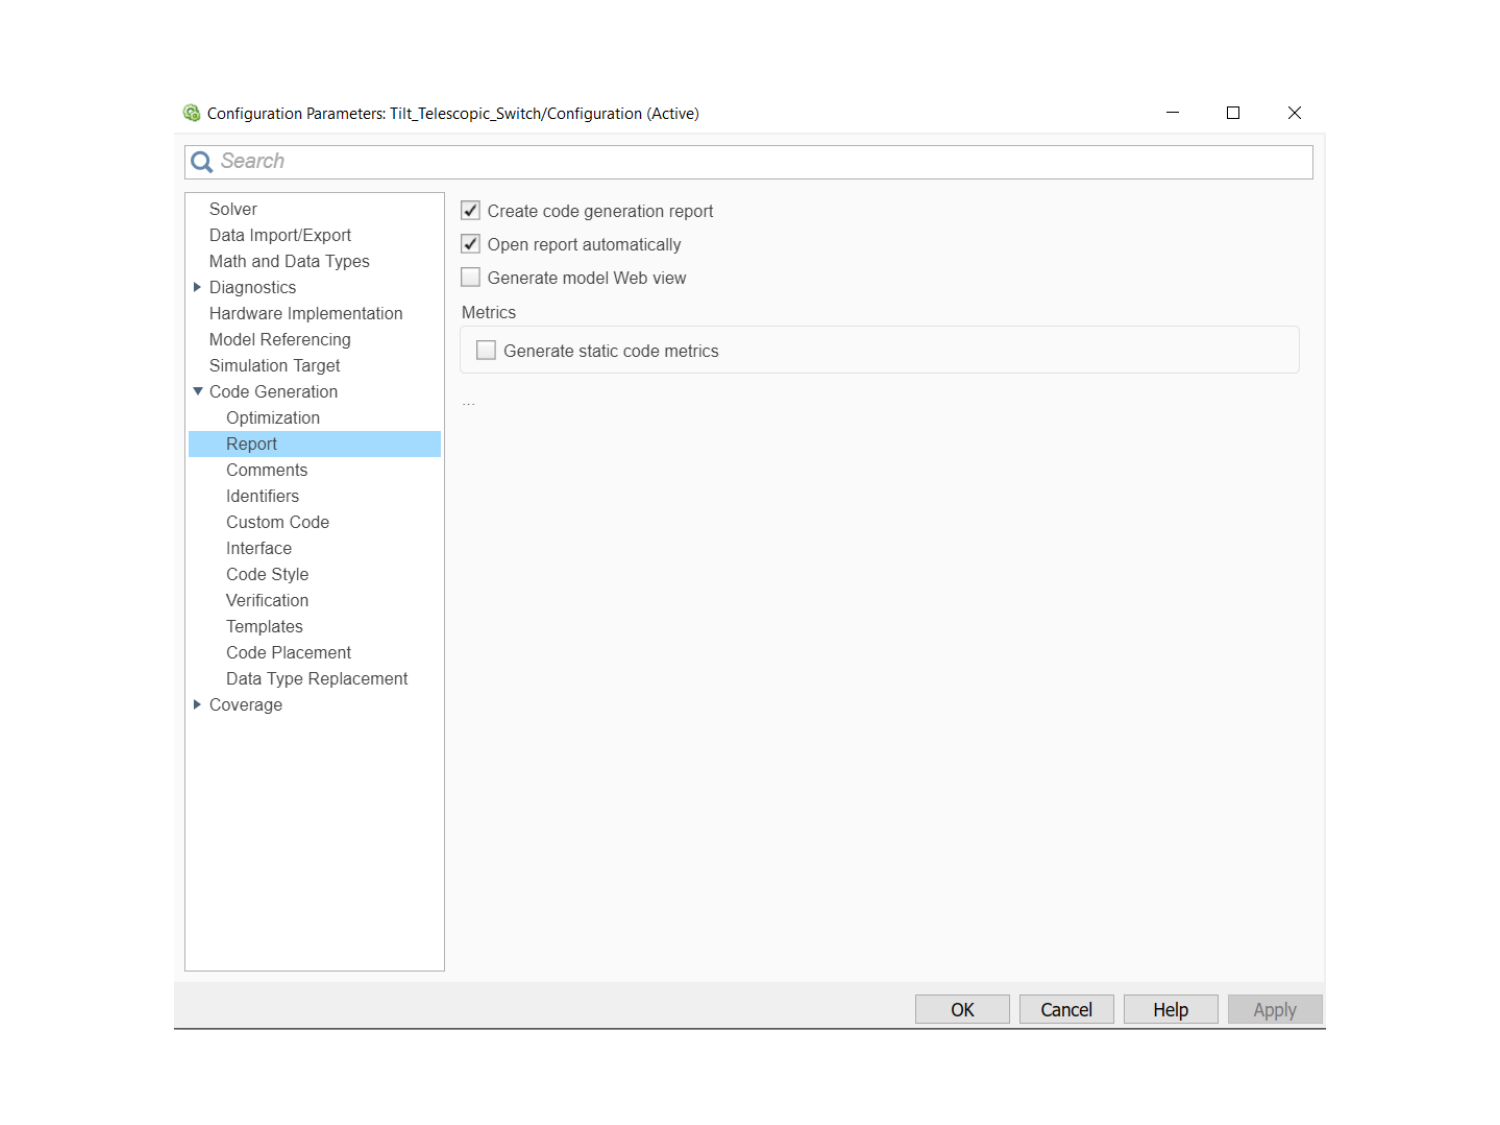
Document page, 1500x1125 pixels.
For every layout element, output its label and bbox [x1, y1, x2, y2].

picture [174, 95, 1326, 1030]
